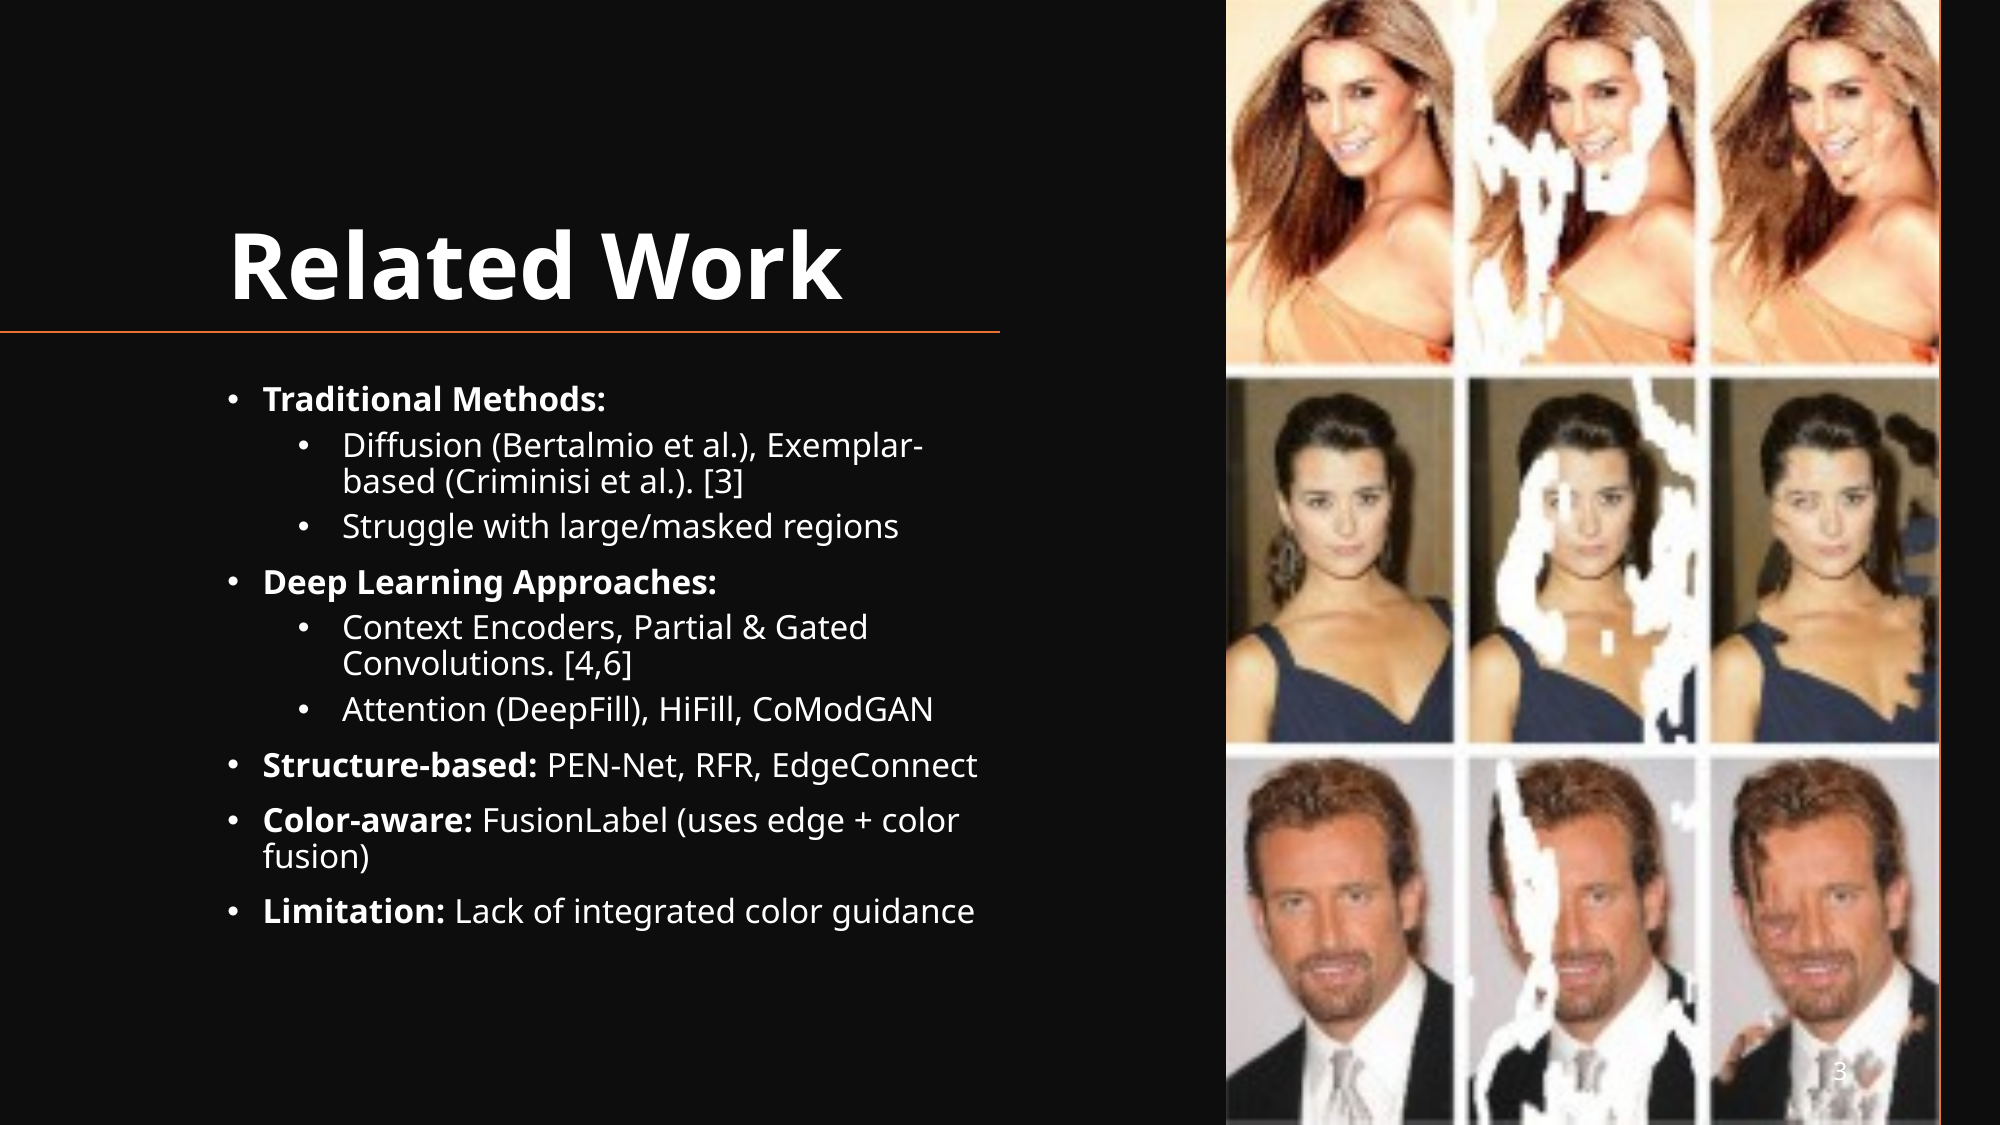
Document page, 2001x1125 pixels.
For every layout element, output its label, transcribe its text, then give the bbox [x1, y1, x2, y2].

text_box [1941, 0, 2000, 1125]
title Related Work [212, 109, 1000, 328]
picture [1226, 0, 1939, 1125]
text_box [0, 0, 1226, 1125]
list Traditional Methods: Diffusion (Bertalmio et al.), Exemplar-based (Criminisi et al.). [3] Struggle with large/masked regions Deep Learning Approaches: Context Encoders, Partial & Gated Convolutions. [4,6] Attention (DeepFill), HiFill, CoModGAN Structure-based: PEN-Net, RFR, EdgeConnect Color-aware: FusionLabel (uses edge + color fusion) Limitation: Lack of integrated color guidance [212, 375, 1000, 985]
